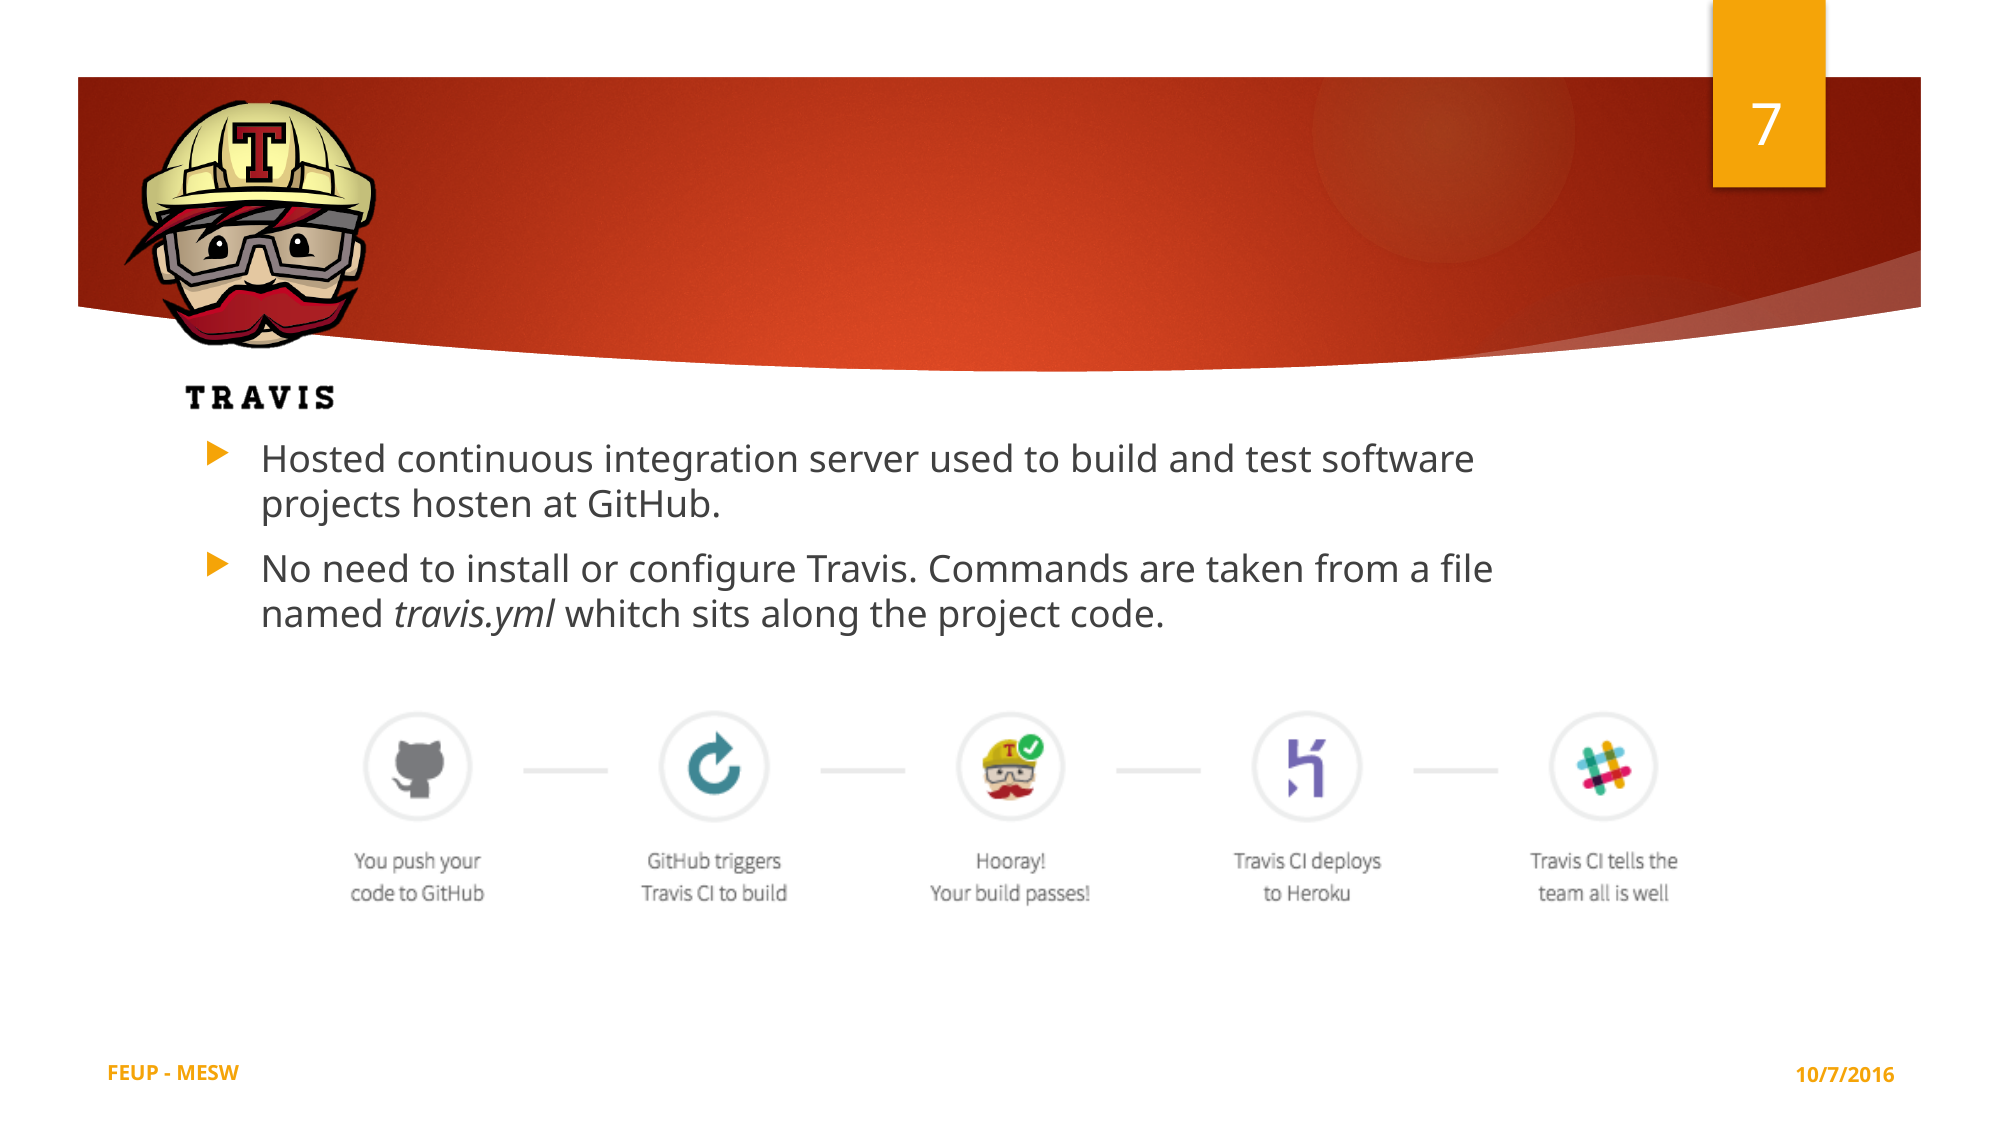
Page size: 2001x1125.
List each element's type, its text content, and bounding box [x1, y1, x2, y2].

footer FEUP - MESW [92, 1048, 726, 1099]
picture [316, 670, 1768, 947]
list Hosted continuous integration server used to build and test software projects hosten at GitHub. No need to install or configure Travis. Commands are taken from a file named travis.yml whitch sits along the project code. [189, 427, 1627, 988]
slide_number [1747, 1048, 1910, 1099]
slide_number 7 [1698, 48, 1836, 175]
picture [2, 62, 512, 445]
